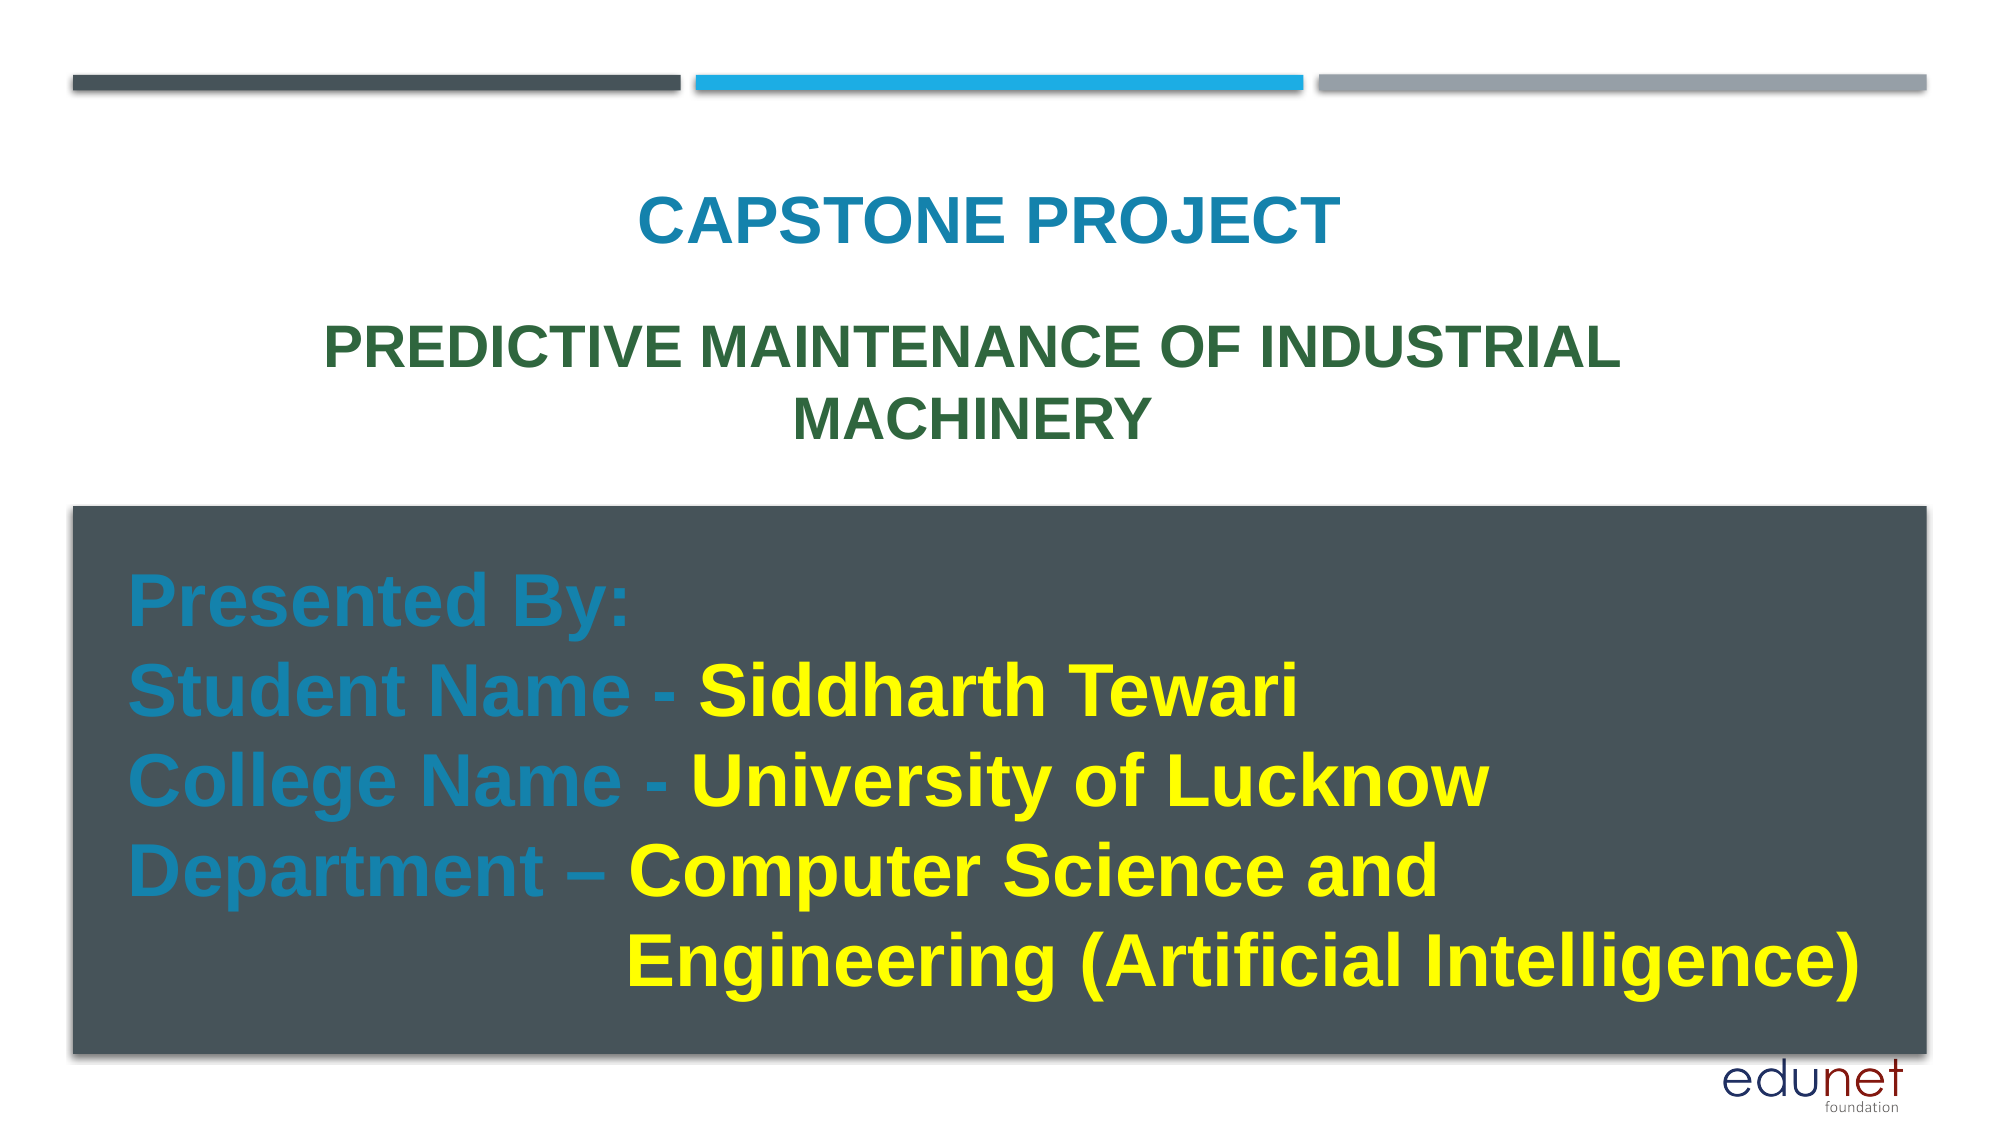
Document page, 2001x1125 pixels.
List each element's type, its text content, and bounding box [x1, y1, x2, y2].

text_box Presented By: Student Name - Siddharth Tewari College Name - University of Lucknow Department – Computer Science and Engineering (Artificial Intelligence) [112, 543, 1888, 1009]
title Predictive maintenance of industrial machinery [222, 298, 1723, 460]
text_box CAPSTONE PROJECT [0, 169, 2000, 265]
picture [1719, 1056, 1905, 1116]
